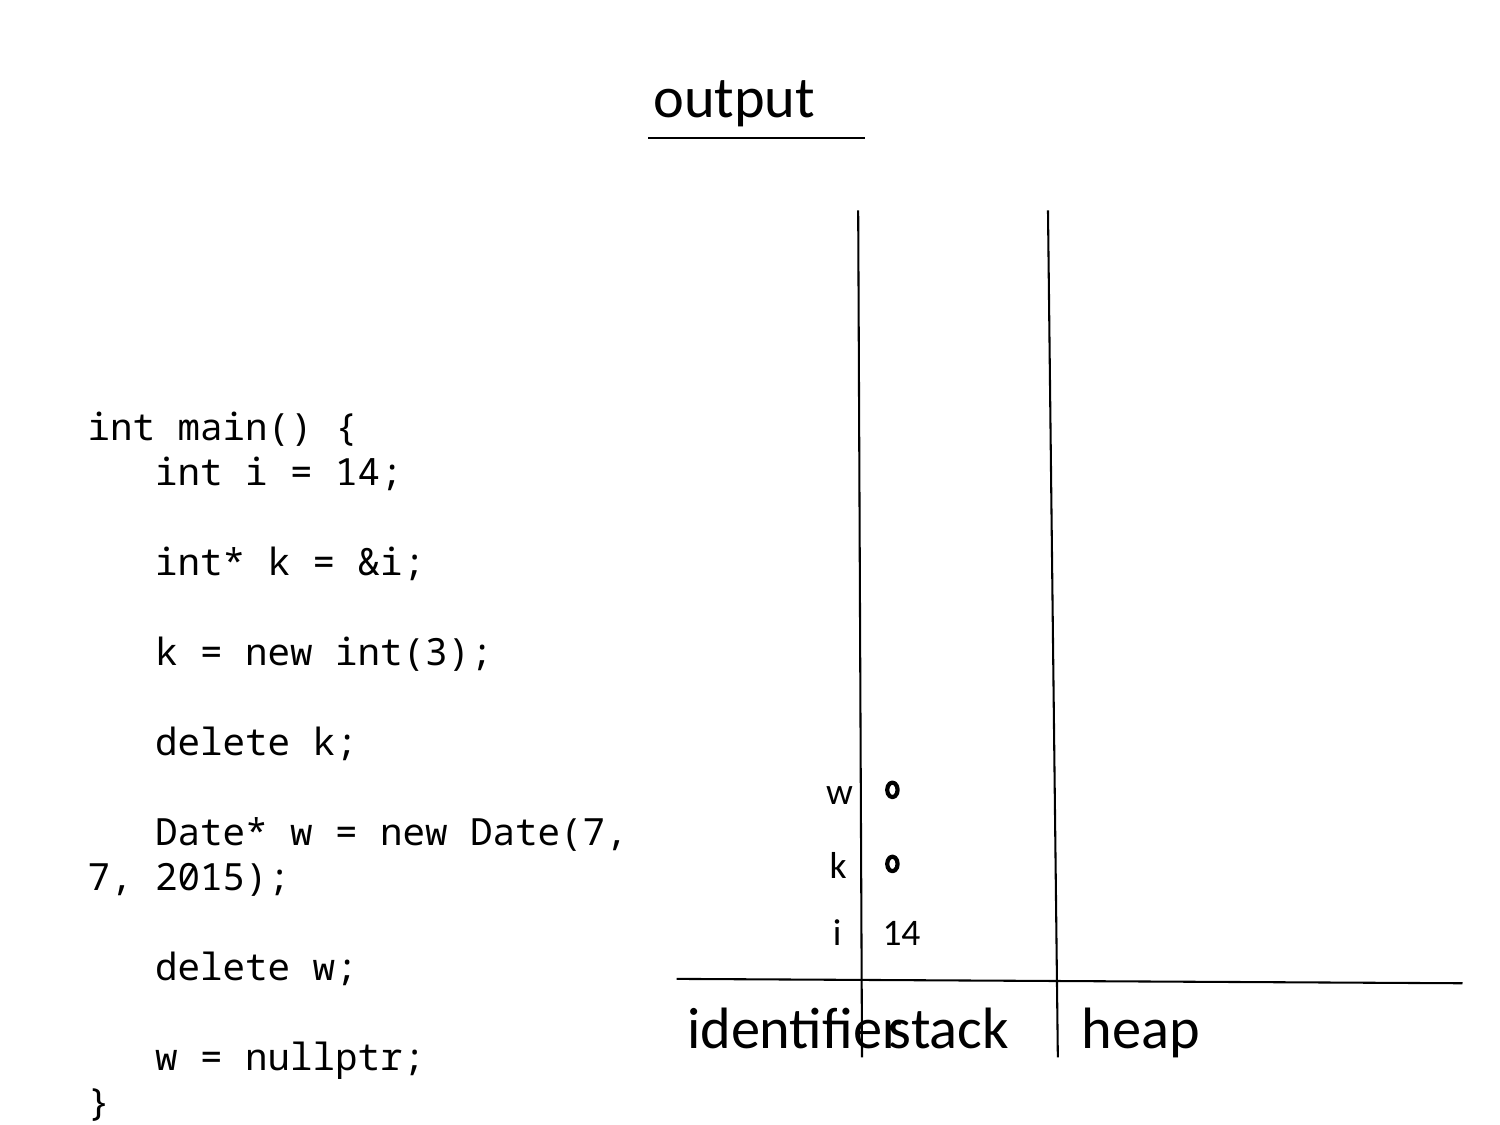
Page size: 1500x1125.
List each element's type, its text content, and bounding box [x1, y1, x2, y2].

text_box heap [1067, 992, 1215, 1068]
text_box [1063, 978, 1463, 984]
text_box w [811, 759, 852, 820]
text_box k [814, 833, 852, 894]
text_box 14 [868, 900, 936, 961]
text_box stack [874, 992, 1024, 1069]
text_box output [638, 52, 830, 137]
list int main() { int i = 14; int* k = &i; k = new int(3); delete k; Date* w = new Date(7, 7, 2015); delete w; w = nullptr; } [72, 395, 671, 1110]
text_box [885, 780, 900, 800]
text_box [885, 854, 900, 874]
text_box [676, 978, 852, 984]
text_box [868, 978, 1042, 984]
text_box identifier [672, 988, 874, 1069]
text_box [857, 210, 863, 1058]
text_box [1047, 210, 1059, 1058]
text_box i [818, 900, 852, 961]
